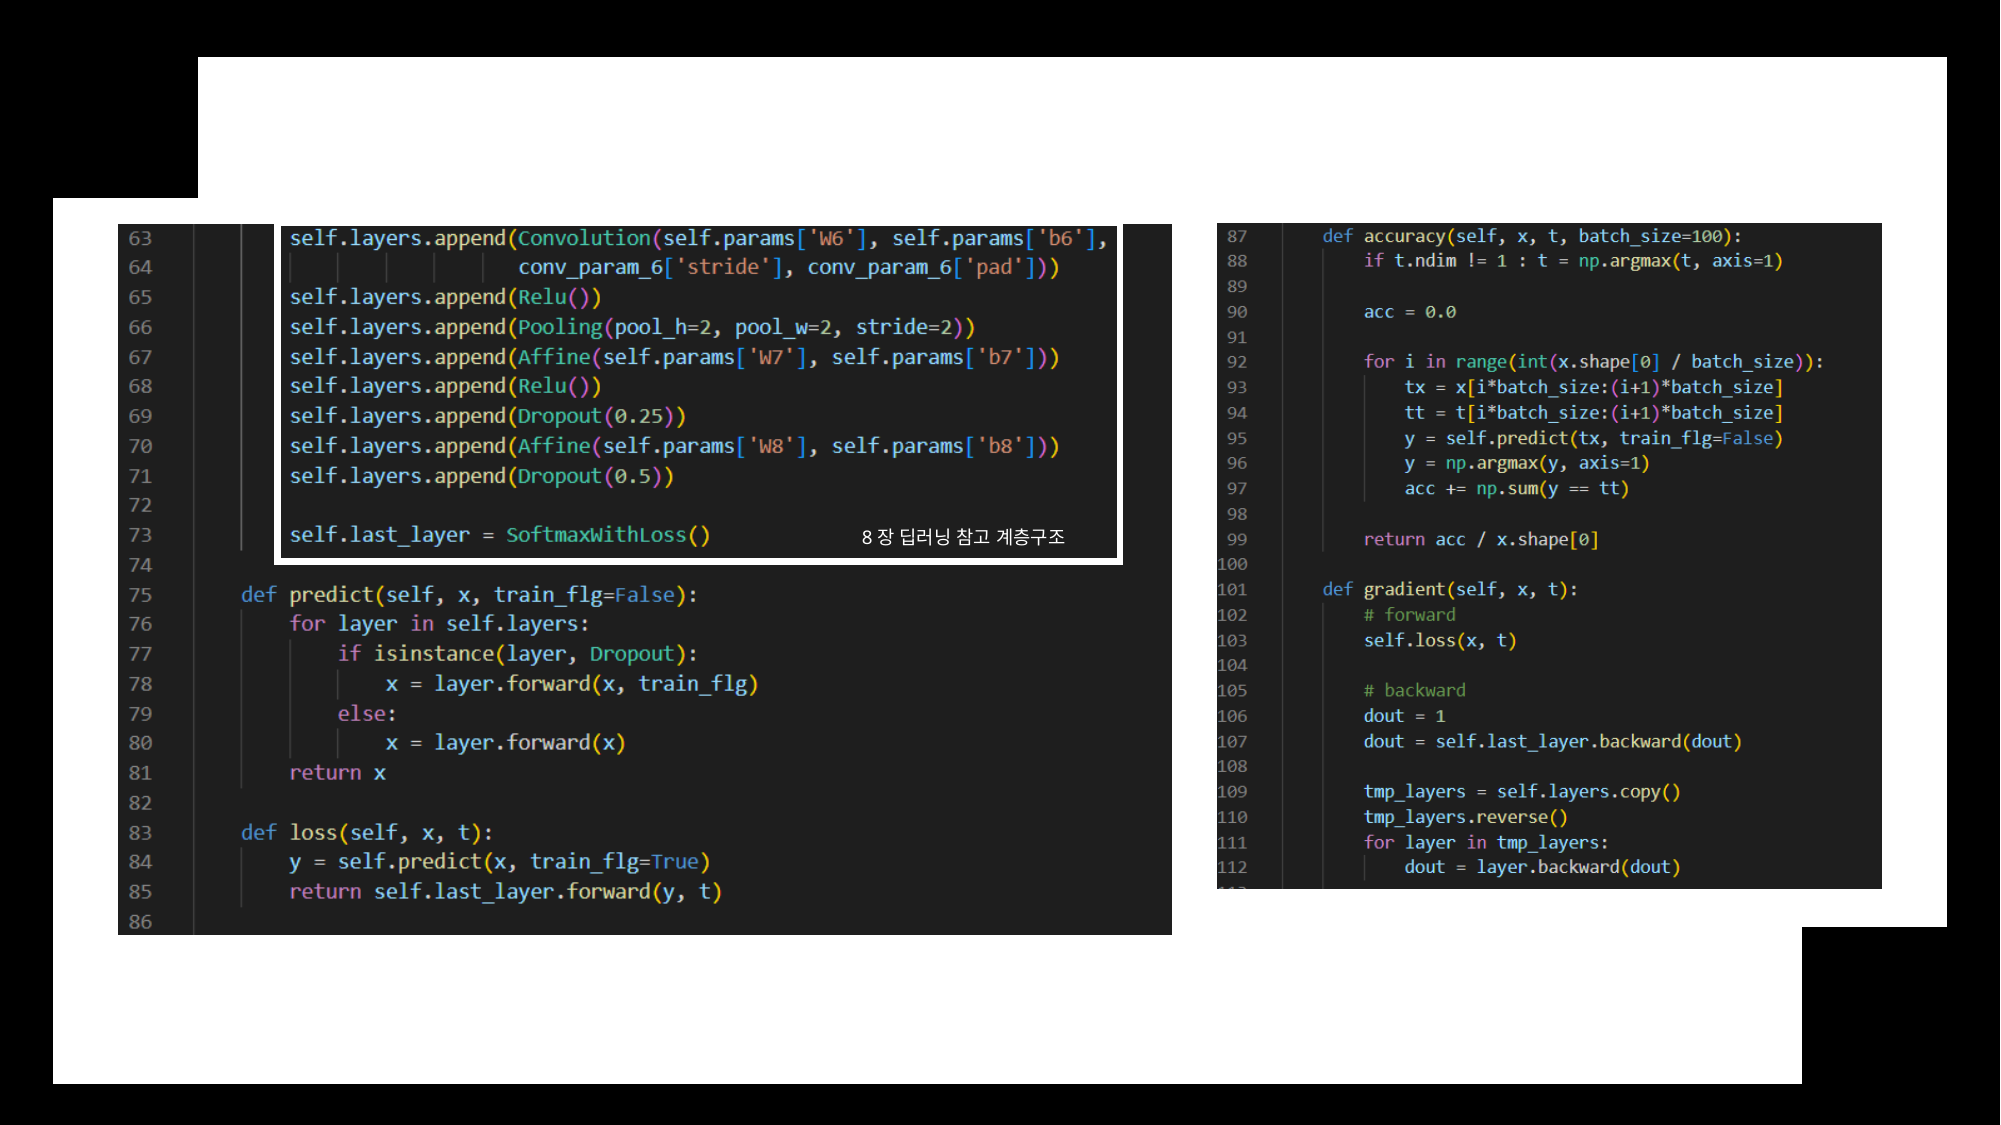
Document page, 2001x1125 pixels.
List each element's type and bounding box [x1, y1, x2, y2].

text_box [0, 0, 2000, 1125]
picture [1217, 223, 1882, 889]
picture [118, 224, 1172, 935]
